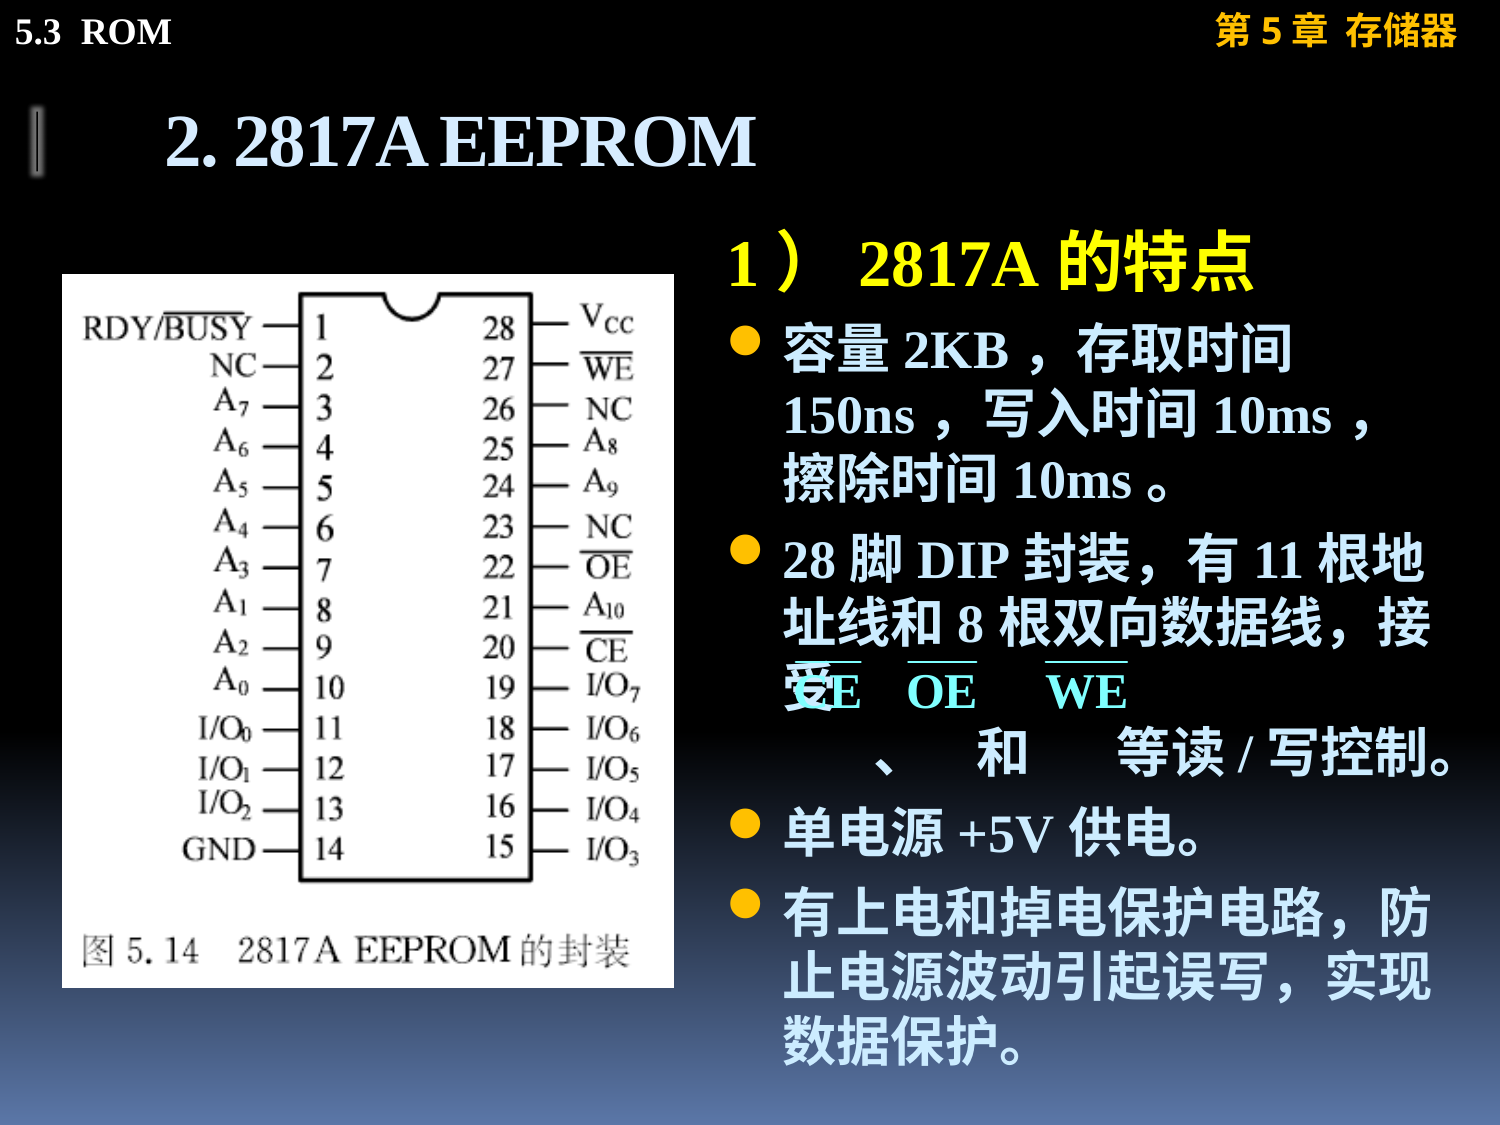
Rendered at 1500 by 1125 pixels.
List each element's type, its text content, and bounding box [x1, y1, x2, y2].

picture [61, 274, 674, 988]
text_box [1037, 649, 1138, 722]
title 2. 2817A EEPROM [150, 83, 1425, 234]
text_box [787, 649, 872, 722]
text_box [899, 649, 988, 722]
list 1）2817A的特点 容量2KB，存取时间150ns，写入时间10ms，擦除时间10ms。 28脚DIP封装，有11根地址线和8根双向数据线，接受 、 和 等读/写控制。 单电源+5V供电。 有上电和掉电保护电路，防止电源波动引起误写，实现数据保护。 [699, 212, 1450, 1043]
